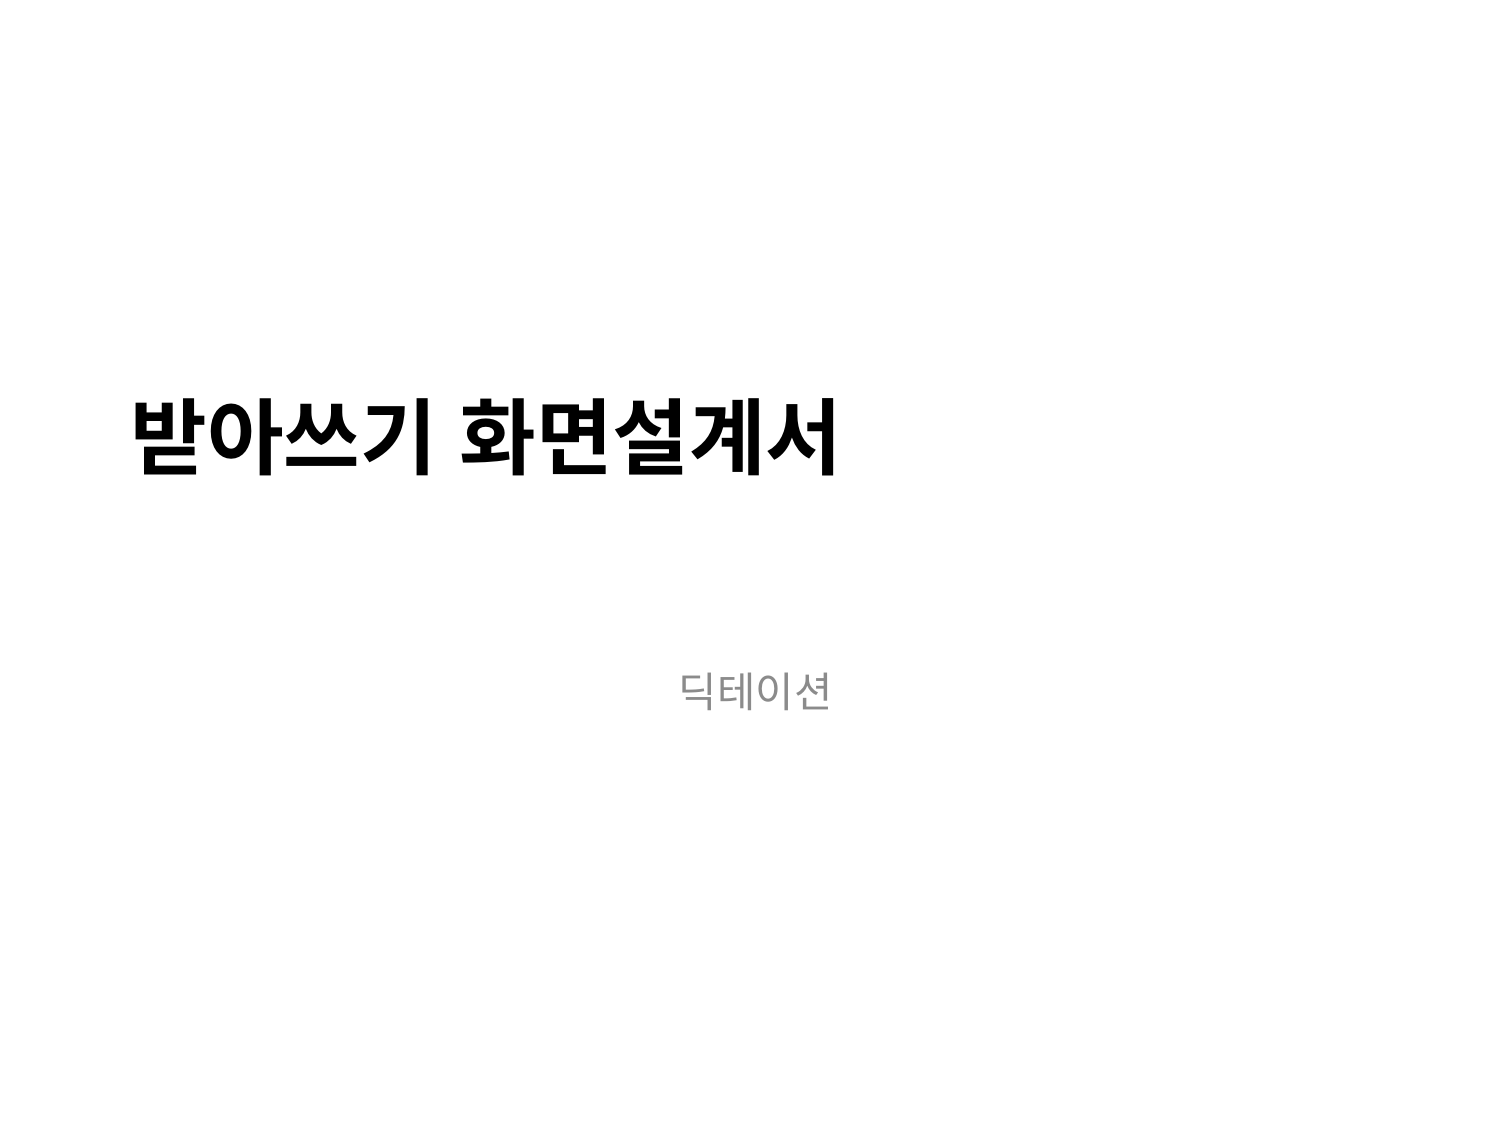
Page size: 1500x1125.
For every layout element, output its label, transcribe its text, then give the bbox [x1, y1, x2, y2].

list 딕테이션 [118, 633, 1394, 723]
title 받아쓰기 화면설계서 [115, 377, 1391, 602]
